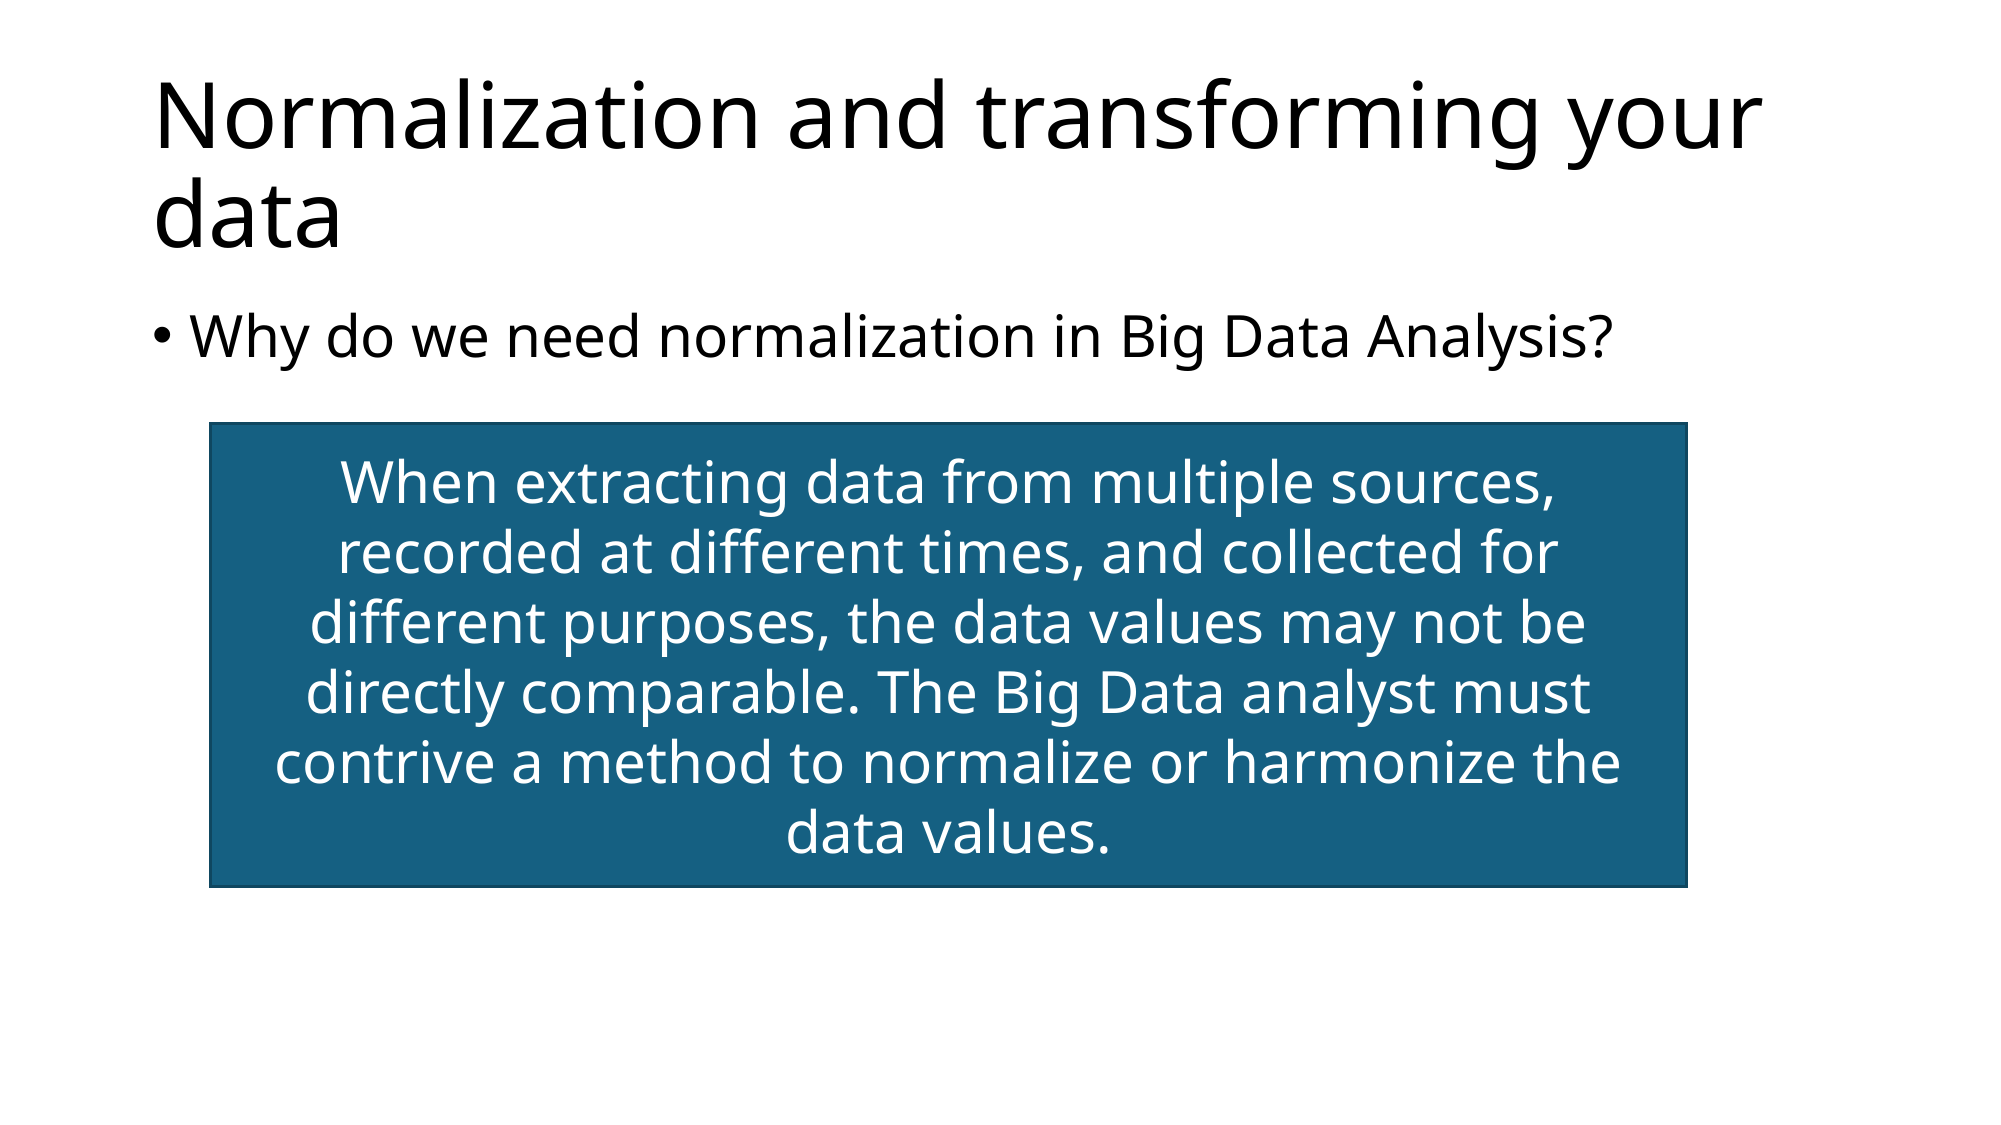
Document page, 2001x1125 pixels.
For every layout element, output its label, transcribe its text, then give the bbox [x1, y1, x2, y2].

list Why do we need normalization in Big Data Analysis? [137, 299, 1863, 1014]
text_box When extracting data from multiple sources, recorded at different times, and collected for different purposes, the data values may not be directly comparable. The Big Data analyst must contrive a method to normalize or harmonize the data values. [209, 422, 1688, 888]
title Normalization and transforming your data [137, 59, 1863, 278]
